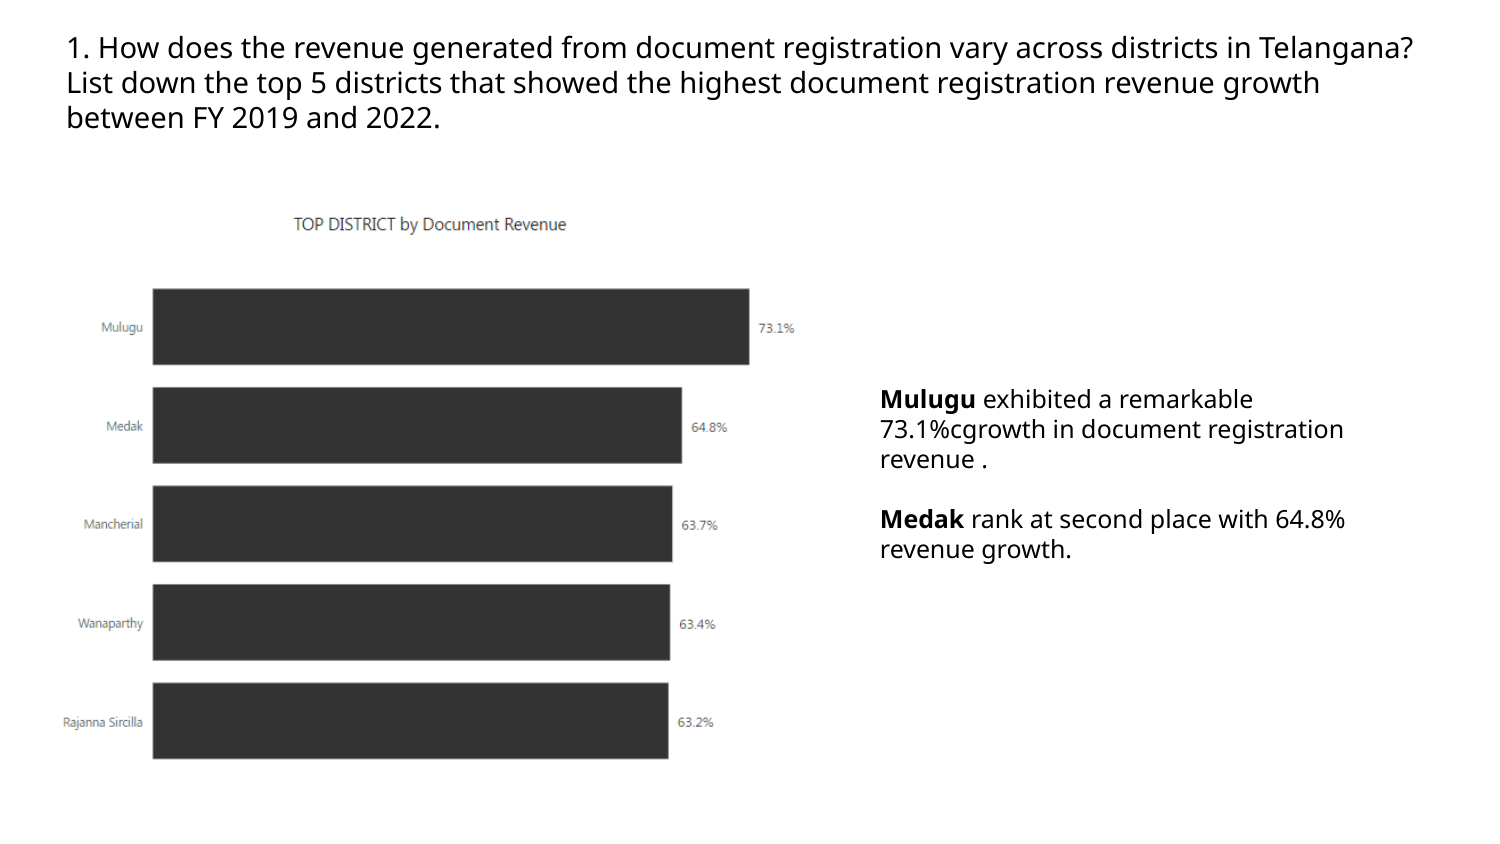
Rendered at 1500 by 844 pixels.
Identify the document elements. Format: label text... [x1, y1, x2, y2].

title 1. How does the revenue generated from document registration vary across districts in Telangana? List down the top 5 districts that showed the highest document registration revenue growth between FY 2019 and 2022. [51, 28, 1449, 134]
text_box Mulugu exhibited a remarkable 73.1%cgrowth in document registration revenue . Medak rank at second place with 64.8% revenue growth. [865, 368, 1441, 637]
picture [49, 211, 835, 794]
